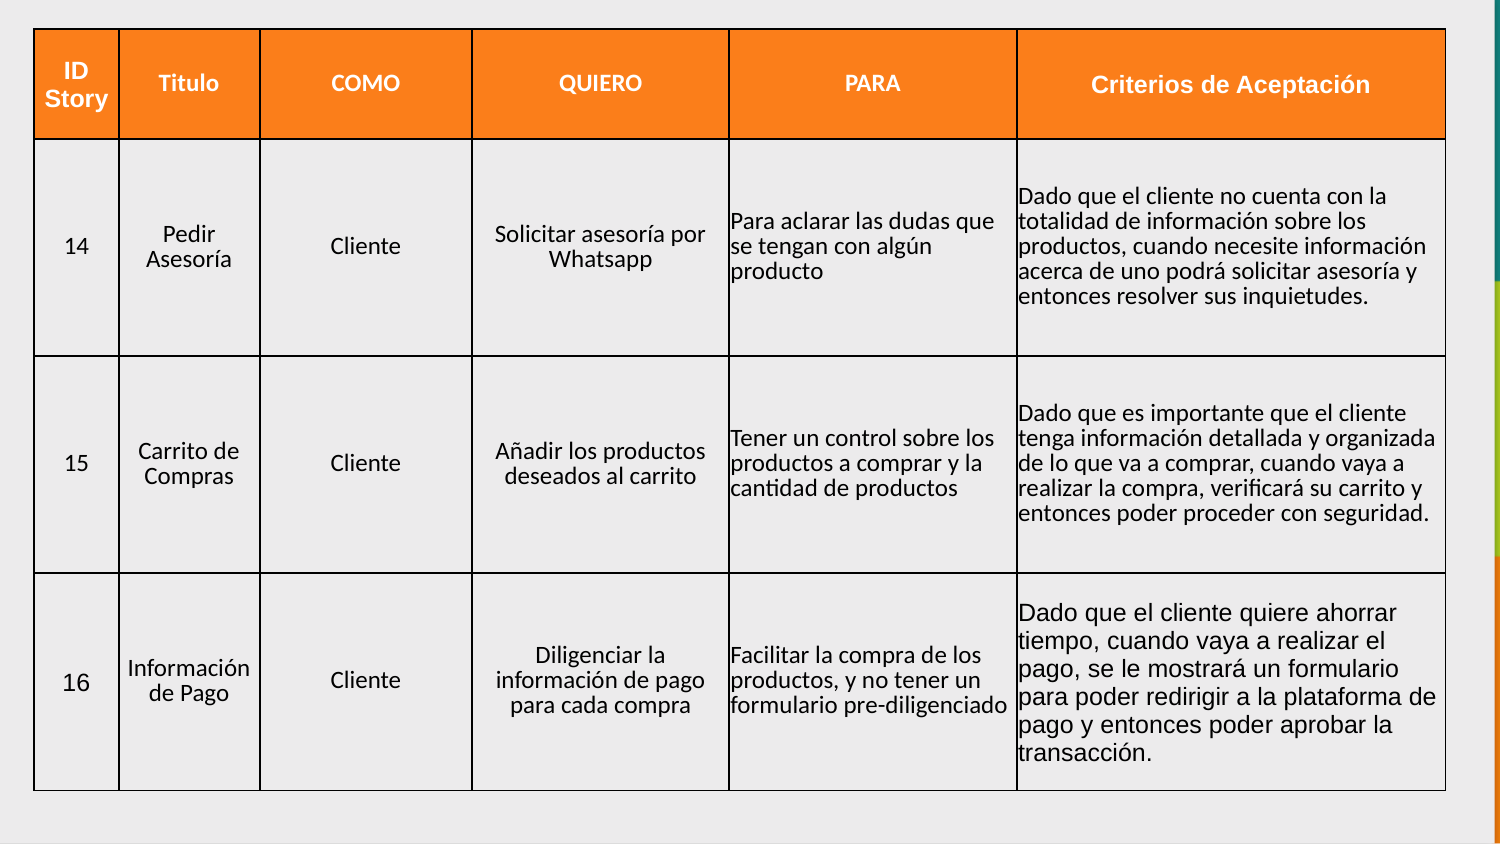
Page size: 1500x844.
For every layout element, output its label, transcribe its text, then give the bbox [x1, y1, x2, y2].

table_cell Solicitar asesoría por Whatsapp [473, 140, 728, 355]
table_header ID Story [35, 30, 118, 138]
table_header Titulo [120, 30, 259, 138]
table_header QUIERO [473, 30, 728, 138]
text_box [0, 0, 1495, 844]
table_cell Cliente [261, 357, 471, 572]
table_cell Pedir Asesoría [120, 140, 259, 355]
table_cell Información de Pago [120, 574, 259, 790]
picture [1495, 0, 1500, 844]
table_cell Dado que es importante que el cliente tenga información detallada y organizada de lo que va a comprar, cuando vaya a realizar la compra, verificará su carrito y entonces poder proceder con seguridad. [1018, 357, 1445, 572]
table_cell 16 [35, 574, 118, 790]
table_cell Diligenciar la información de pago para cada compra [473, 574, 728, 790]
table_cell Cliente [261, 140, 471, 355]
table_cell Dado que el cliente quiere ahorrar tiempo, cuando vaya a realizar el pago, se le mostrará un formulario para poder redirigir a la plataforma de pago y entonces poder aprobar la transacción. [1018, 574, 1445, 790]
table_cell Cliente [261, 574, 471, 790]
table_header PARA [730, 30, 1016, 138]
table_cell Dado que el cliente no cuenta con la totalidad de información sobre los productos, cuando necesite información acerca de uno podrá solicitar asesoría y entonces resolver sus inquietudes. [1018, 140, 1445, 355]
table_cell Para aclarar las dudas que se tengan con algún producto [730, 140, 1016, 355]
table_header Criterios de Aceptación [1018, 30, 1445, 138]
table_cell Añadir los productos deseados al carrito [473, 357, 728, 572]
table_cell 14 [35, 140, 118, 355]
table_cell 15 [35, 357, 118, 572]
table_cell Tener un control sobre los productos a comprar y la cantidad de productos [730, 357, 1016, 572]
table_cell Facilitar la compra de los productos, y no tener un formulario pre-diligenciado [730, 574, 1016, 790]
table_cell Carrito de Compras [120, 357, 259, 572]
table_header COMO [261, 30, 471, 138]
